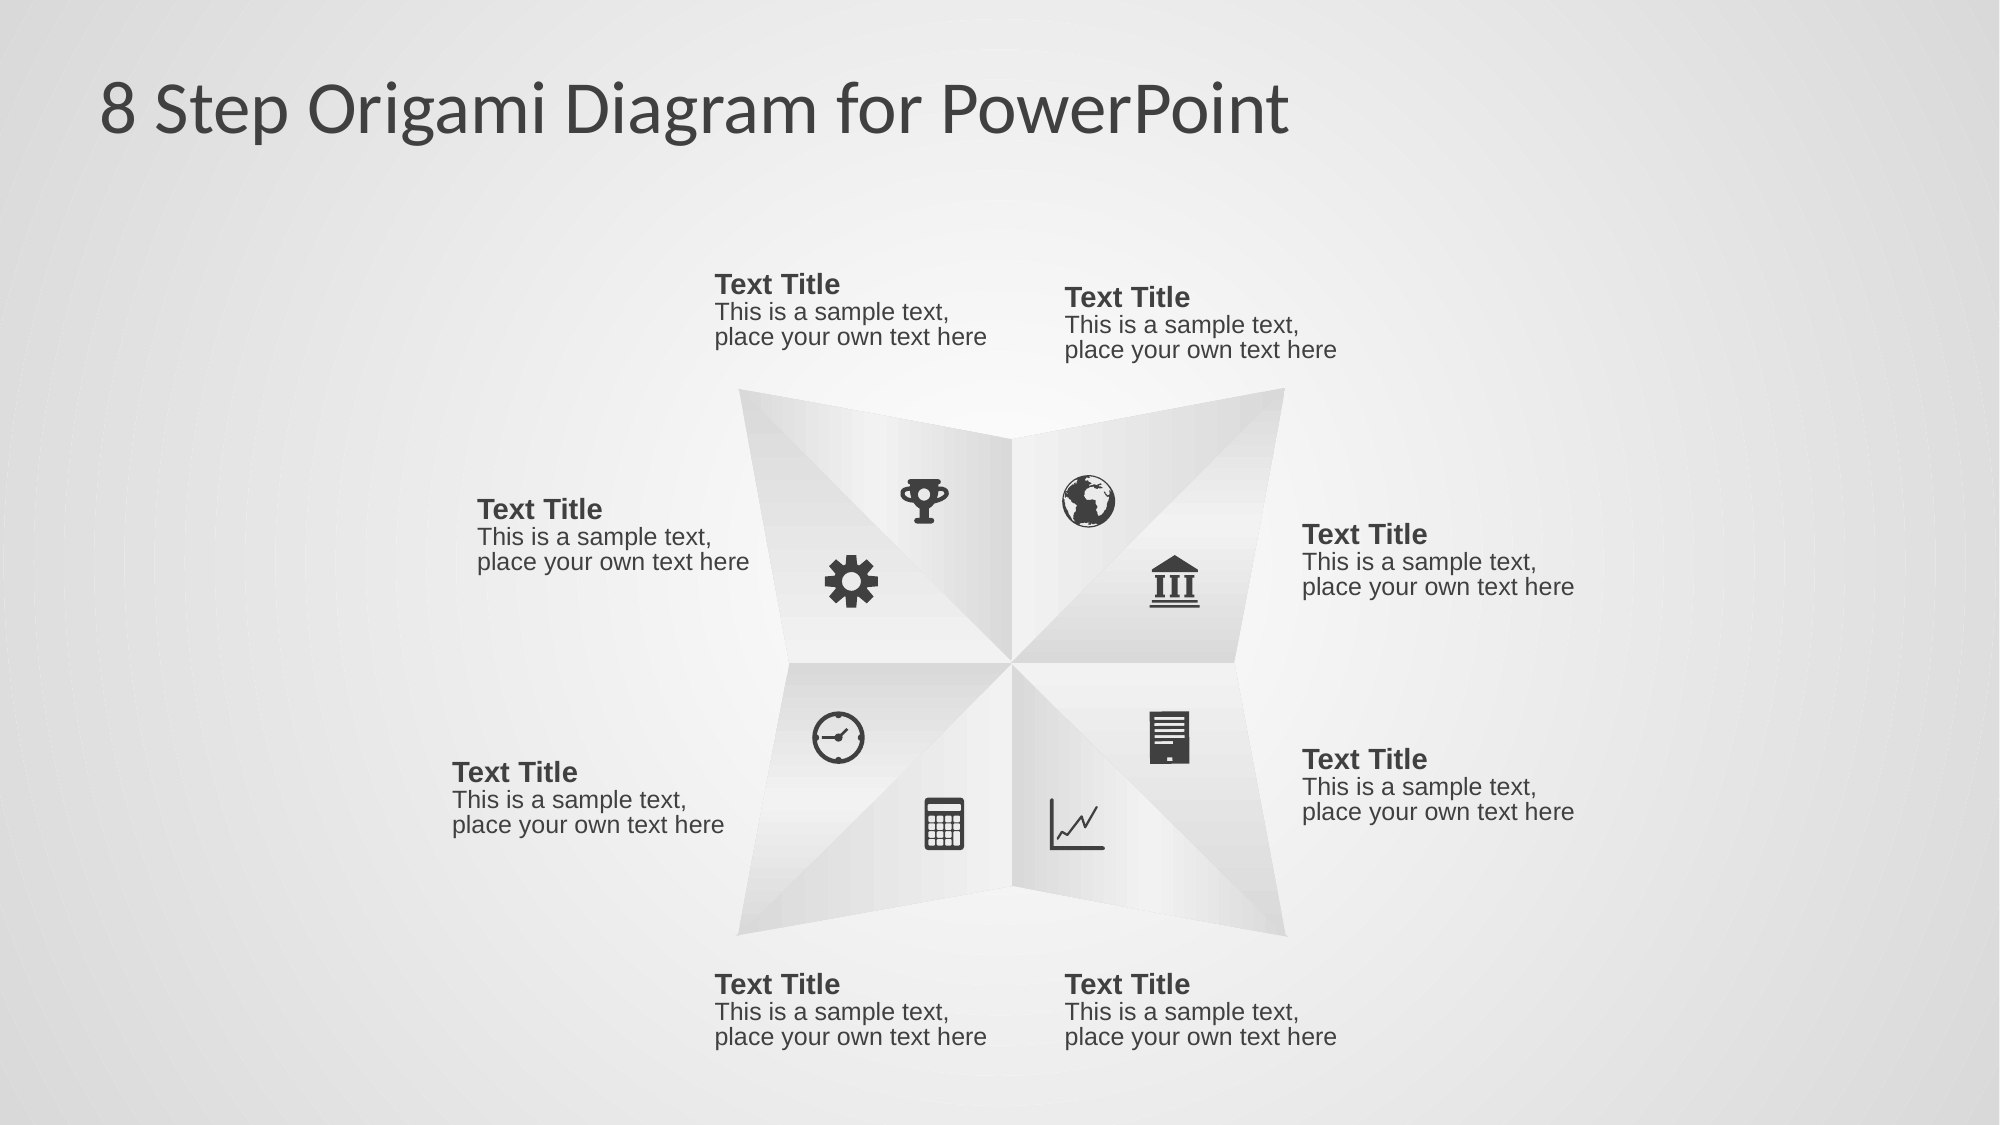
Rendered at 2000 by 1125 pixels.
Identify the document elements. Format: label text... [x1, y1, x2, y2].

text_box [735, 387, 1289, 938]
text_box Text Title This is a sample text, place your own text here [1293, 474, 1595, 624]
text_box Text Title This is a sample text, place your own text here [699, 224, 1007, 374]
text_box Text Title This is a sample text, place your own text here [462, 449, 730, 599]
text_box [811, 711, 865, 765]
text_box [1149, 554, 1200, 608]
text_box Text Title This is a sample text, place your own text here [437, 712, 730, 862]
text_box Text Title This is a sample text, place your own text here [1049, 237, 1357, 387]
text_box Text Title This is a sample text, place your own text here [699, 924, 1007, 1074]
text_box Text Title This is a sample text, place your own text here [1293, 699, 1595, 849]
text_box Text Title This is a sample text, place your own text here [1049, 924, 1357, 1074]
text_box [1049, 797, 1107, 851]
title 8 Step Origami Diagram for PowerPoint [99, 45, 1900, 162]
